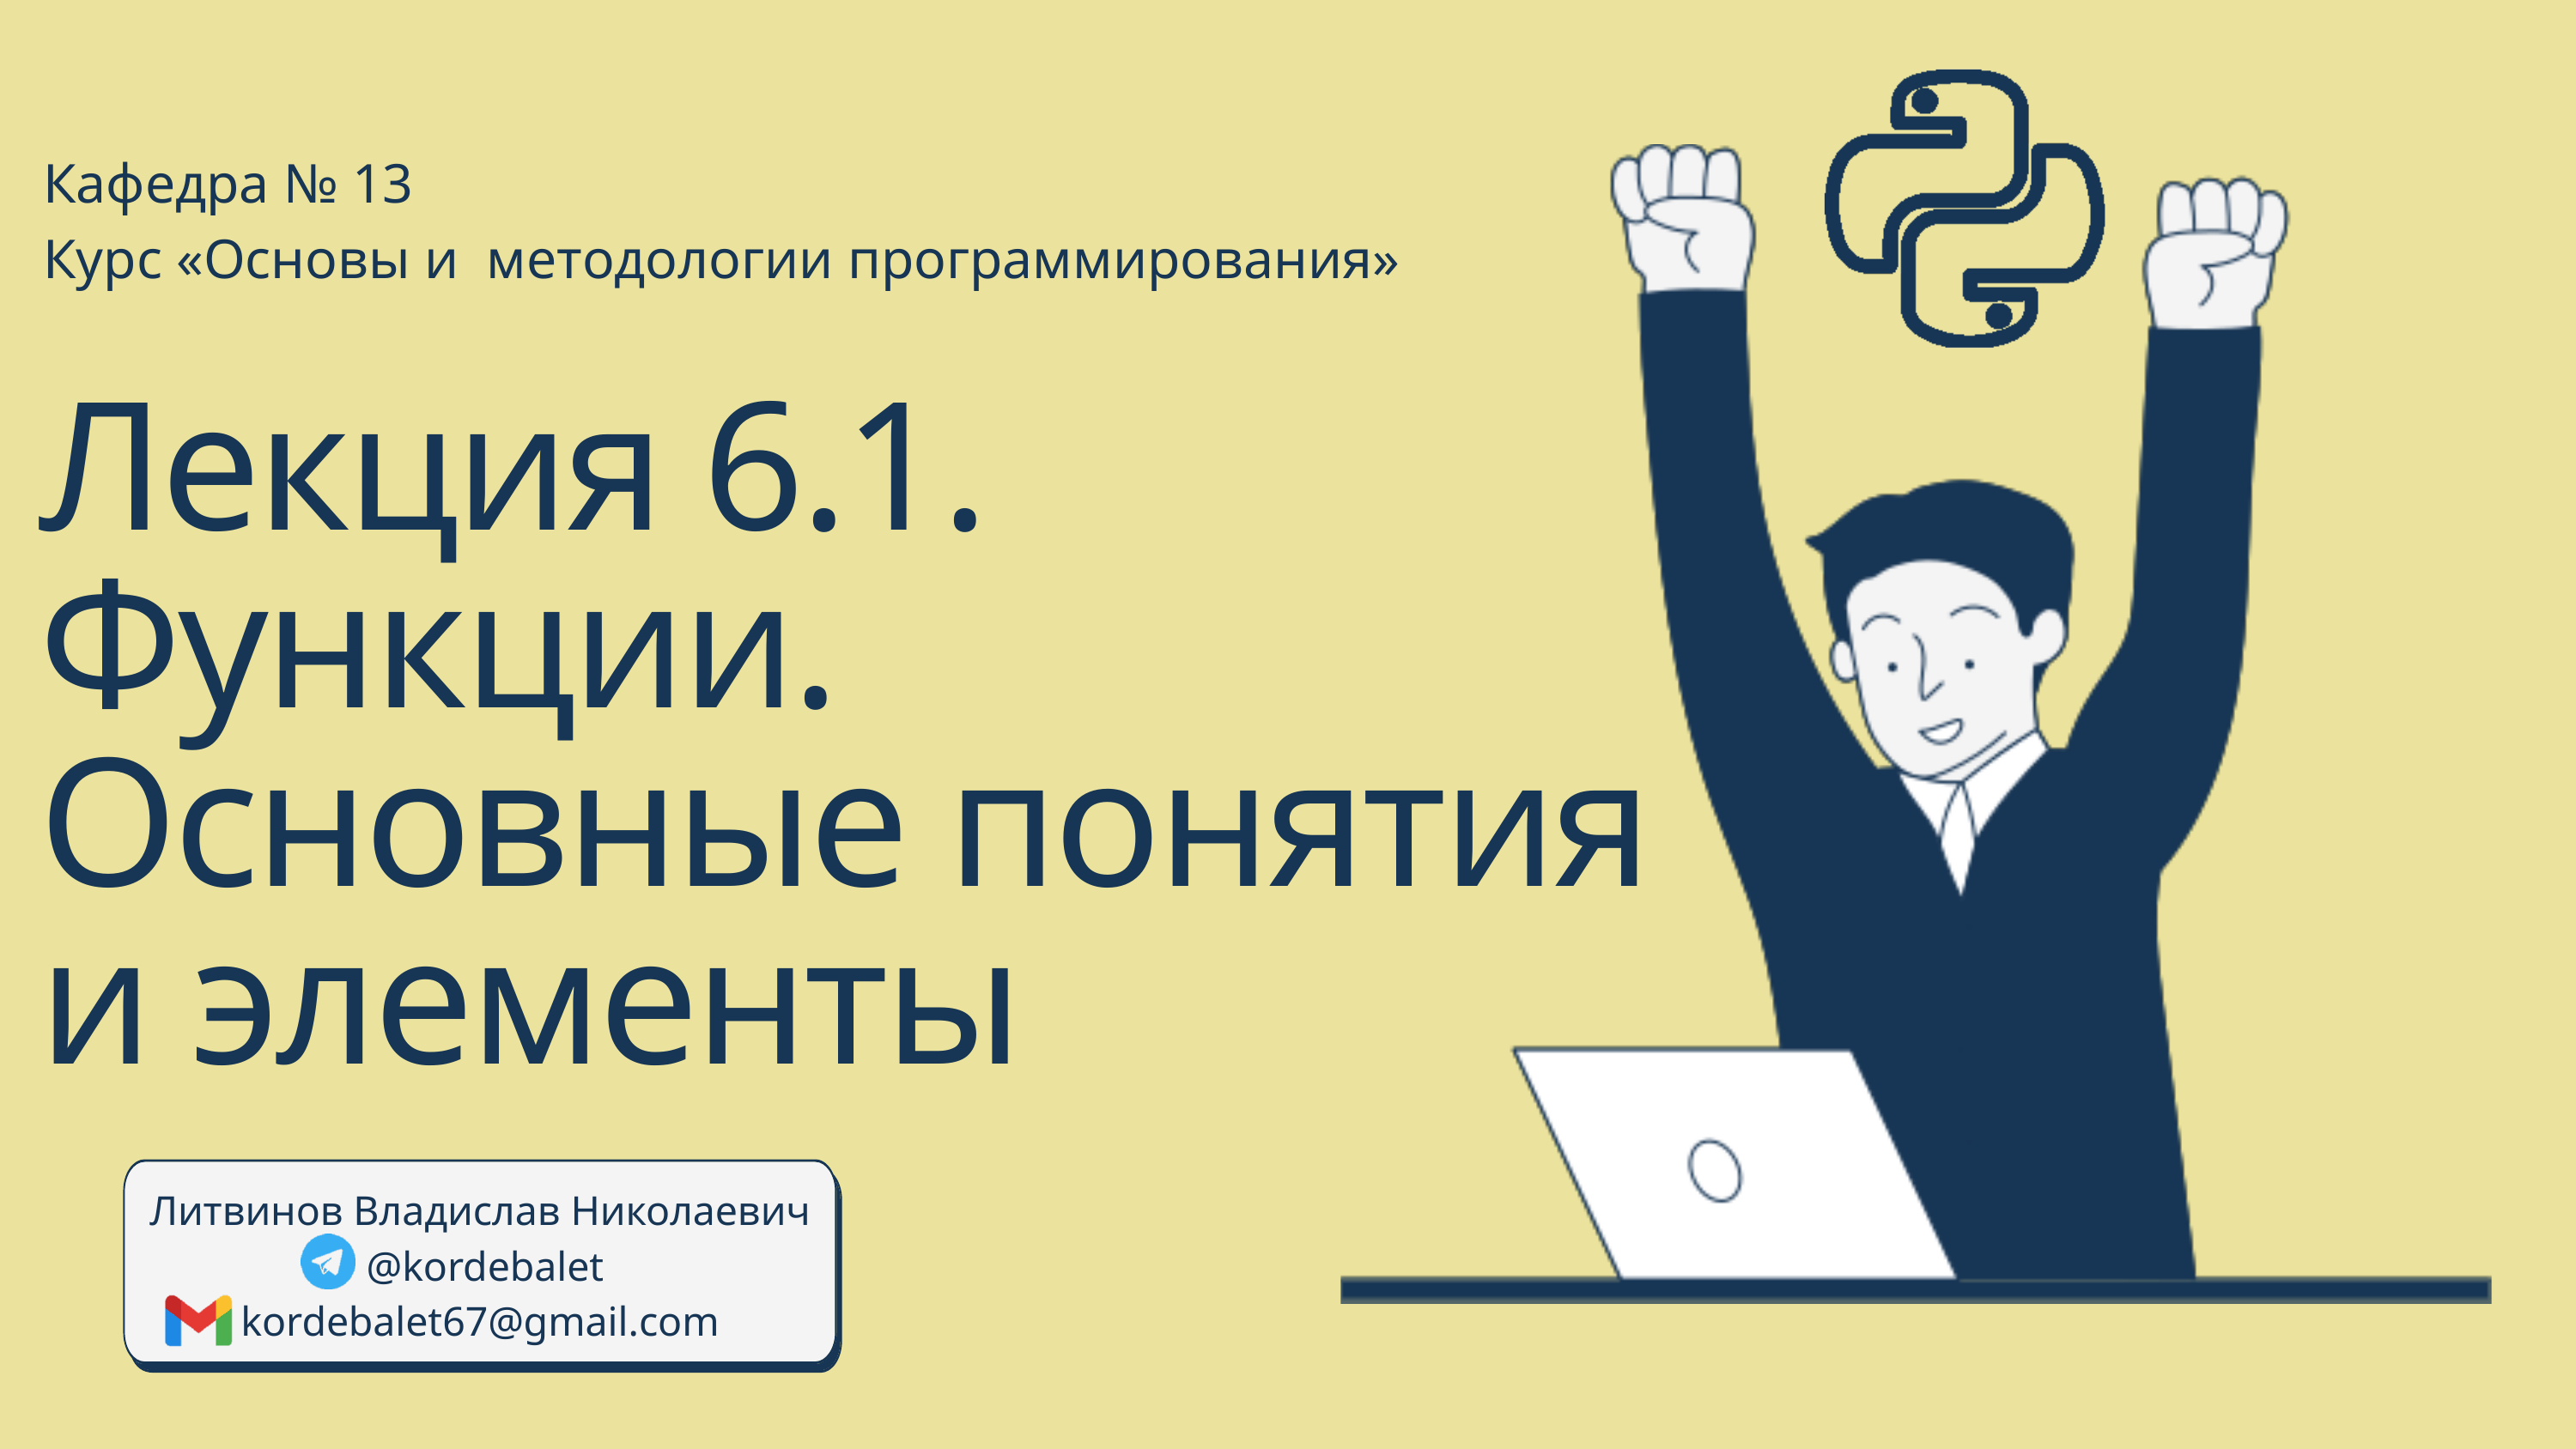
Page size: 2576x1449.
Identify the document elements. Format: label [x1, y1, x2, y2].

text_box [39, 138, 1740, 1119]
picture [1814, 60, 2115, 359]
text_box [1340, 144, 2492, 1304]
text_box [123, 1159, 842, 1398]
